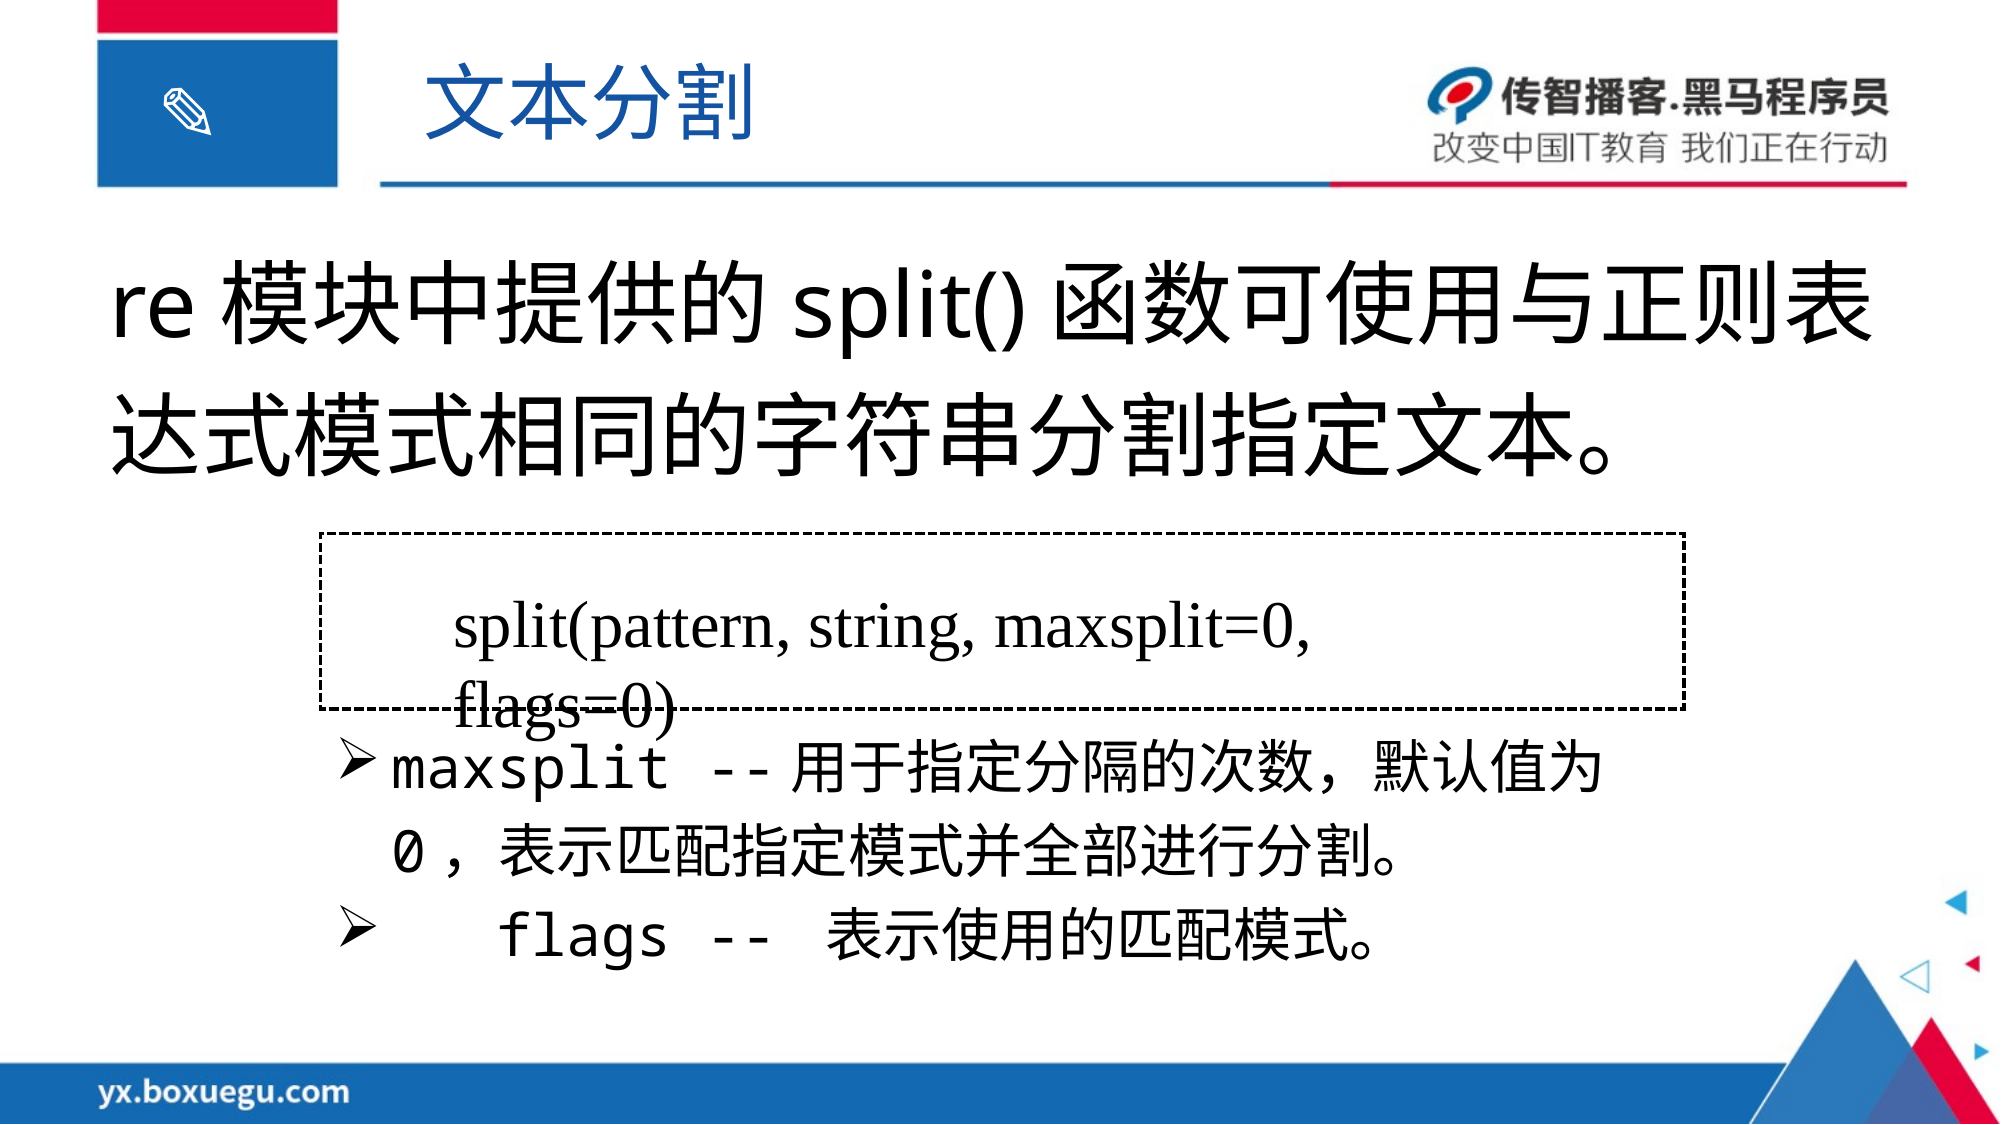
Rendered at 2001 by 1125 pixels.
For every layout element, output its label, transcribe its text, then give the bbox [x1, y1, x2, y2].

text_box [320, 533, 1685, 709]
text_box re模块中提供的split()函数可使用与正则表达式模式相同的字符串分割指定文本。 [94, 216, 1912, 496]
text_box 文本分割 [409, 43, 1292, 158]
picture [0, 0, 2000, 1124]
text_box maxsplit --用于指定分隔的次数，默认值为0，表示匹配指定模式并全部进行分割。 flags -- 表示使用的匹配模式。 [320, 709, 1685, 976]
text_box split(pattern, string, maxsplit=0, flags=0) [438, 573, 1568, 709]
